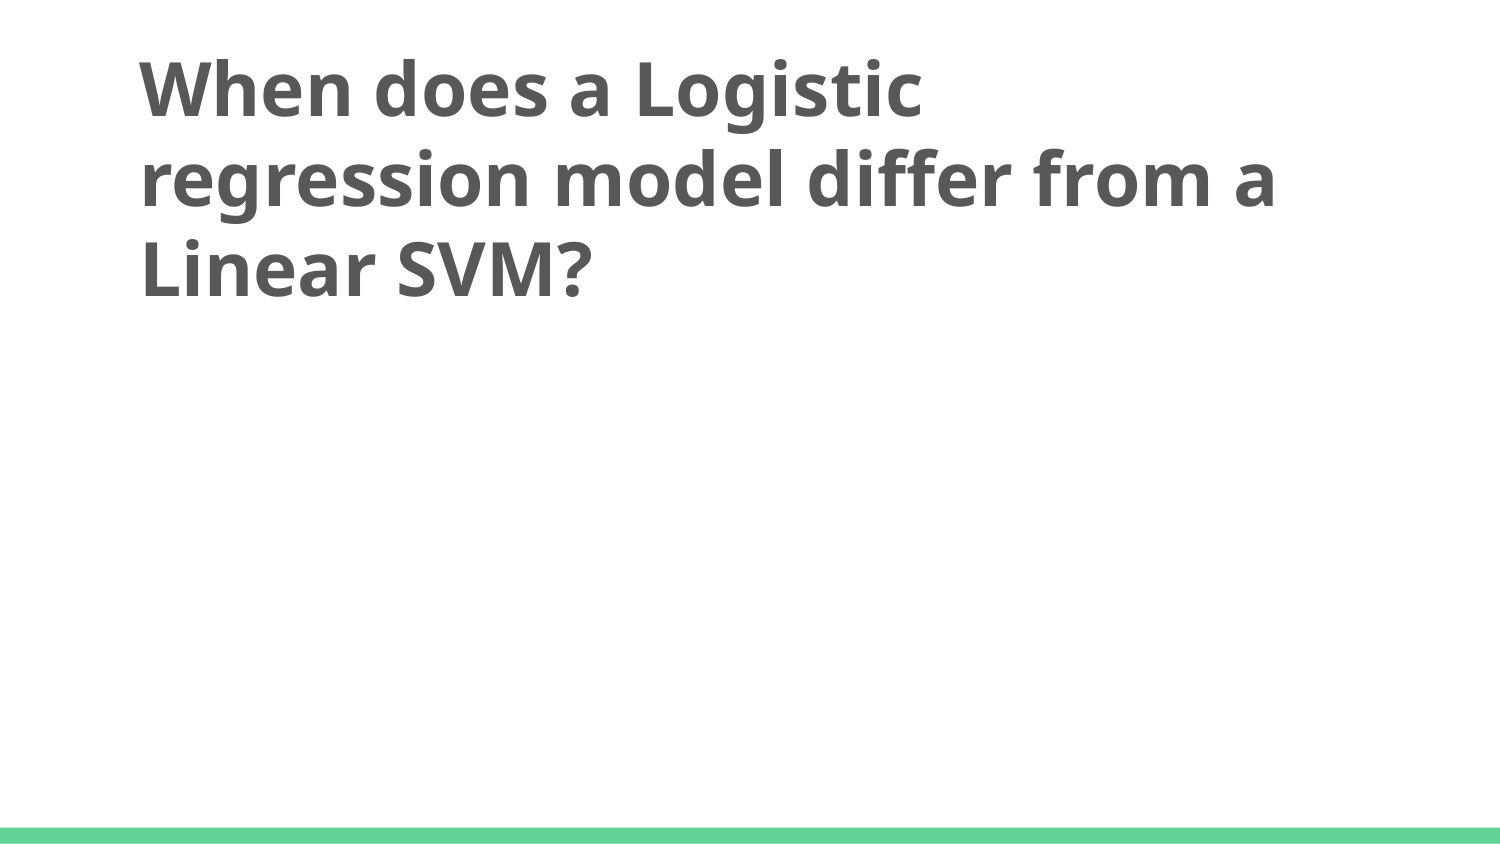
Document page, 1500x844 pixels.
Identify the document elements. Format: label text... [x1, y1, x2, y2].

text_box When does a Logistic regression model differ from a Linear SVM? [124, 26, 1332, 479]
